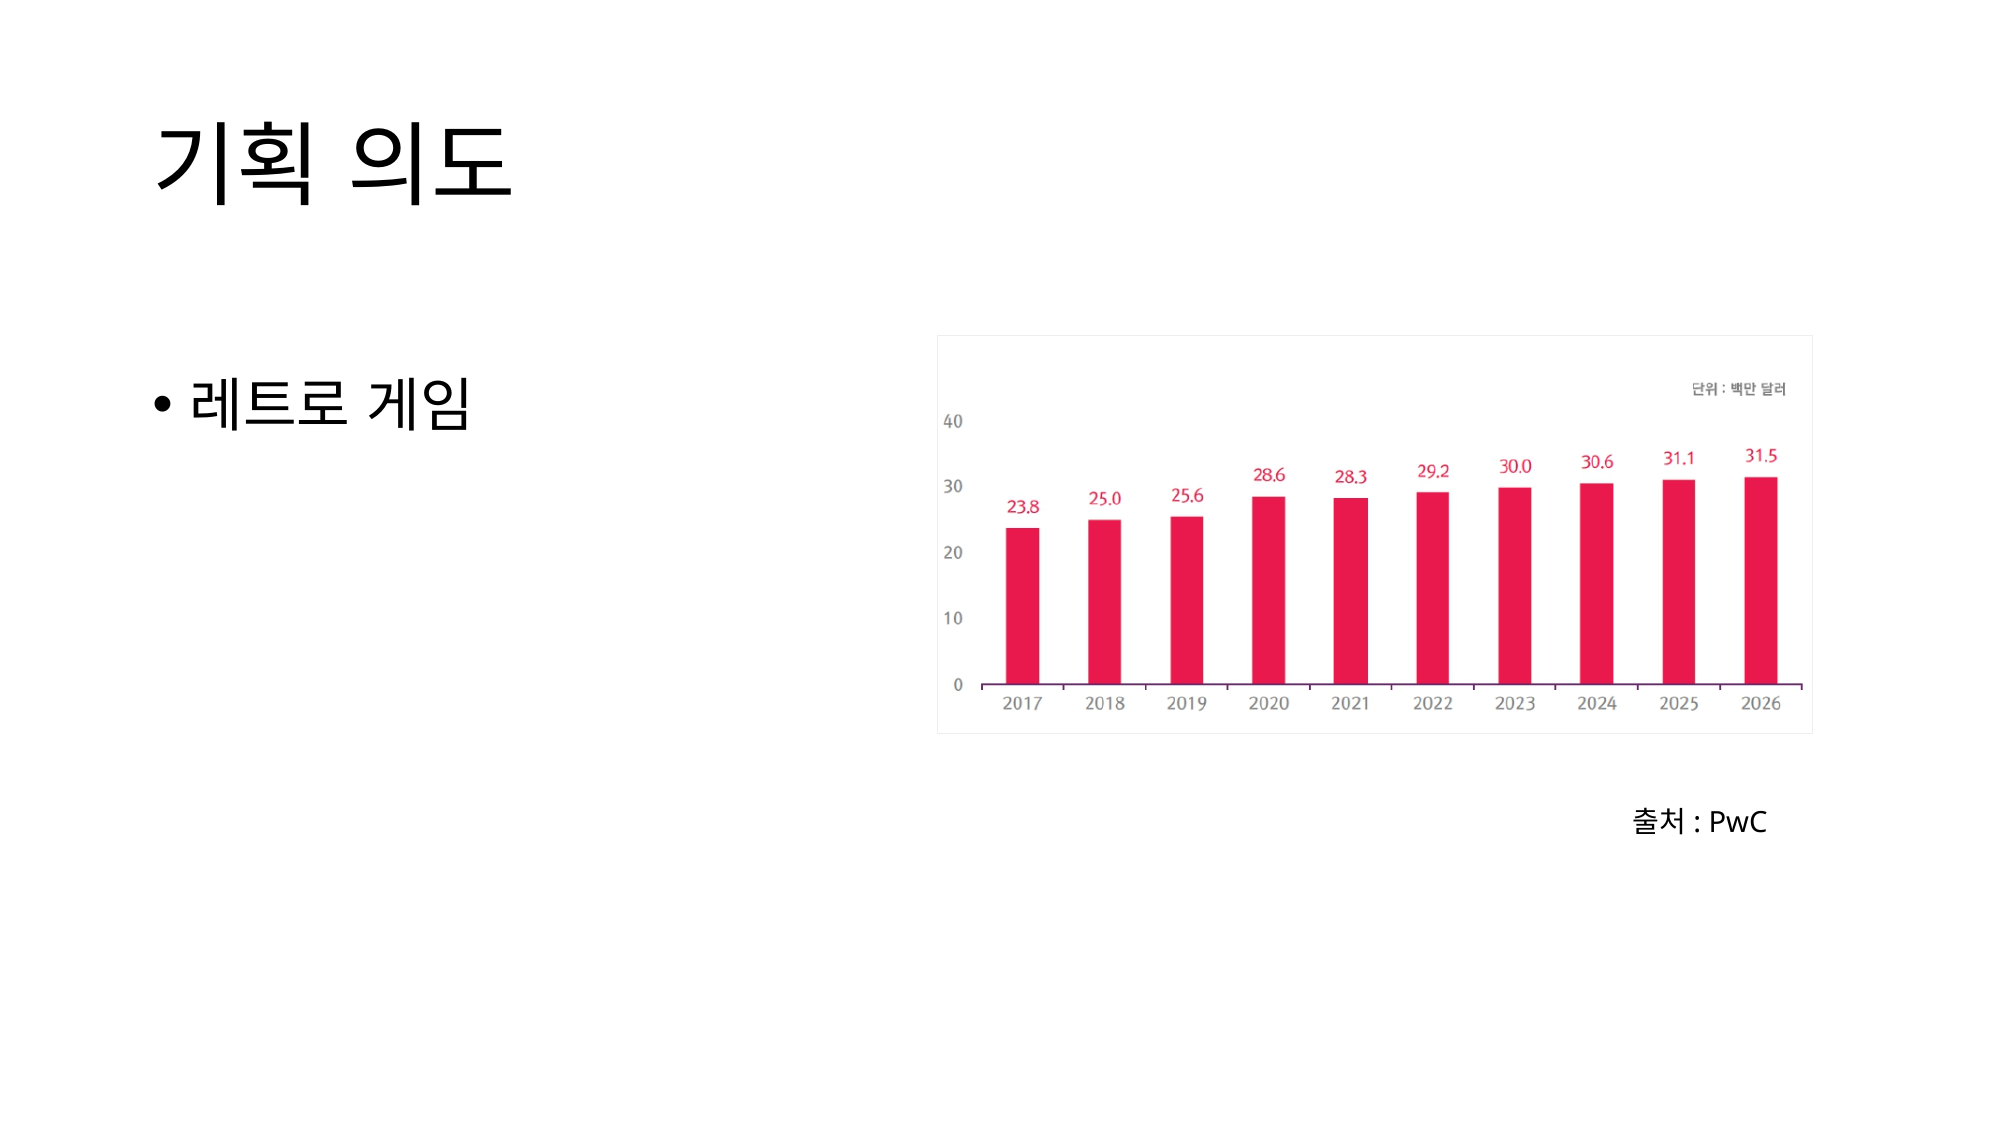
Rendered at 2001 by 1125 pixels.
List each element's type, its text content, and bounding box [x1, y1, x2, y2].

picture [930, 325, 1823, 742]
title 기획 의도 [137, 59, 1863, 278]
text_box 출처: PwC [1617, 713, 2000, 932]
list 레트로 게임 [137, 277, 1000, 992]
